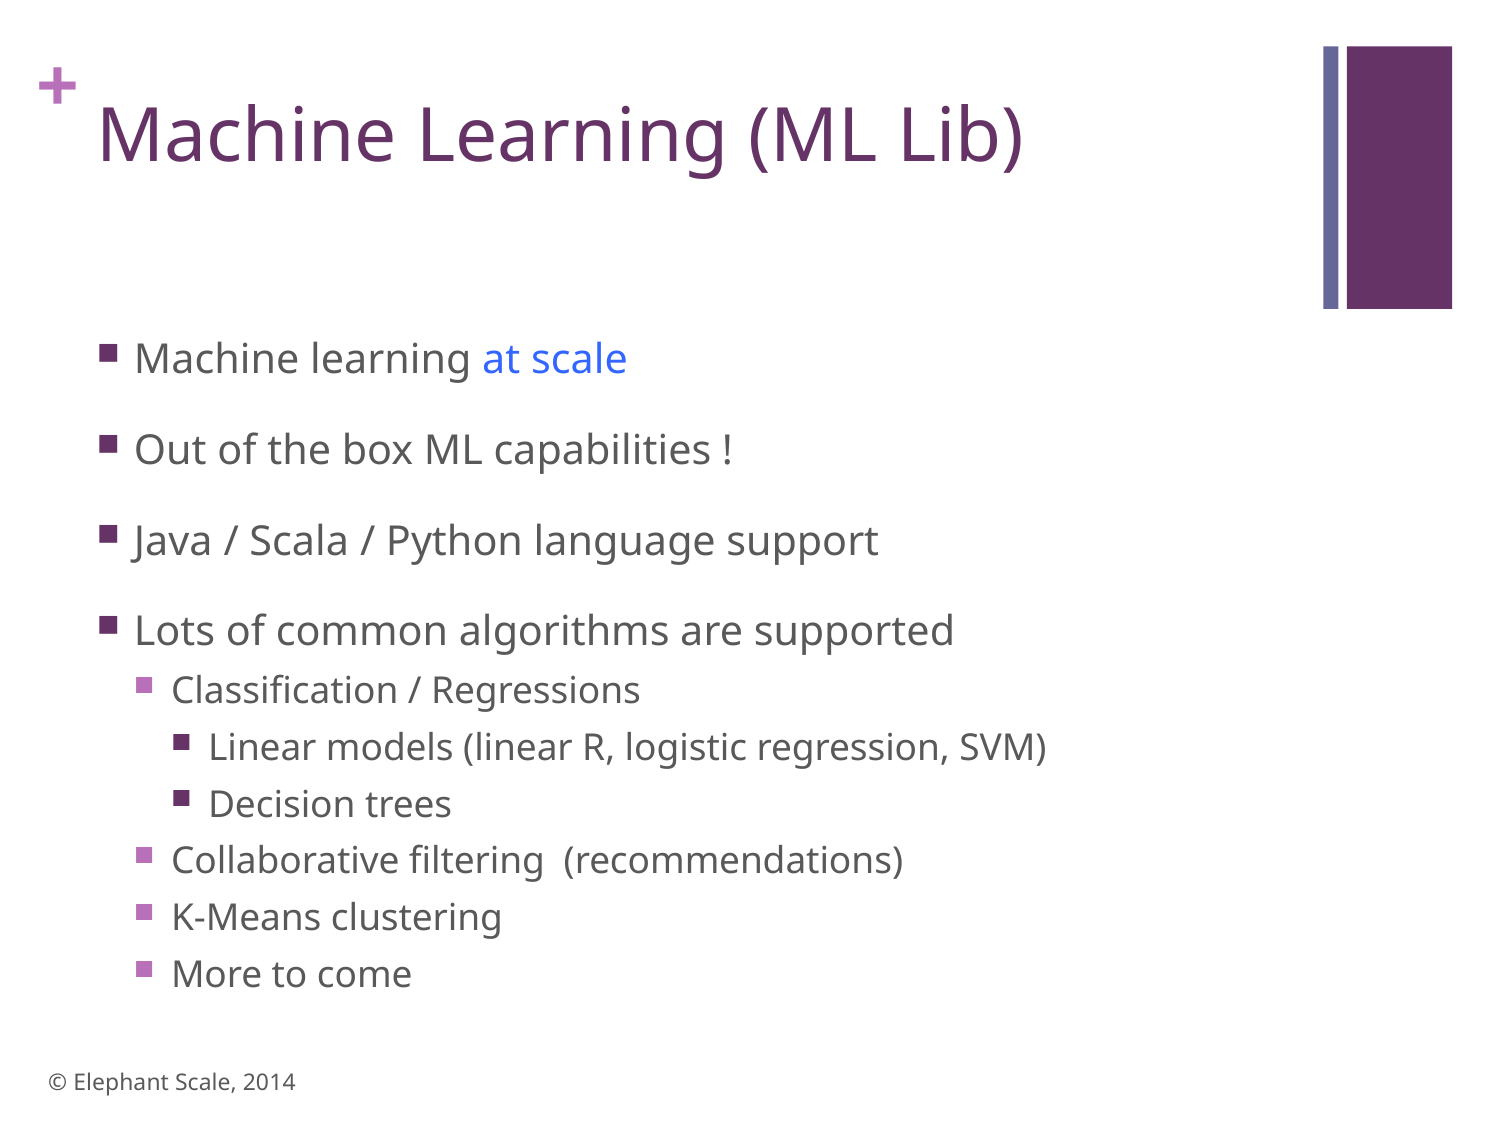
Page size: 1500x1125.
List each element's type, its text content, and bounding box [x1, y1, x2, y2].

list Machine learning at scale Out of the box ML capabilities ! Java / Scala / Python language support Lots of common algorithms are supported Classification / Regressions Linear models (linear R, logistic regression, SVM) Decision trees Collaborative filtering (recommendations) K-Means clustering More to come [81, 324, 1322, 1005]
footer © Elephant Scale, 2014 [33, 1053, 1038, 1114]
title Machine Learning (ML Lib) [81, 79, 1322, 263]
